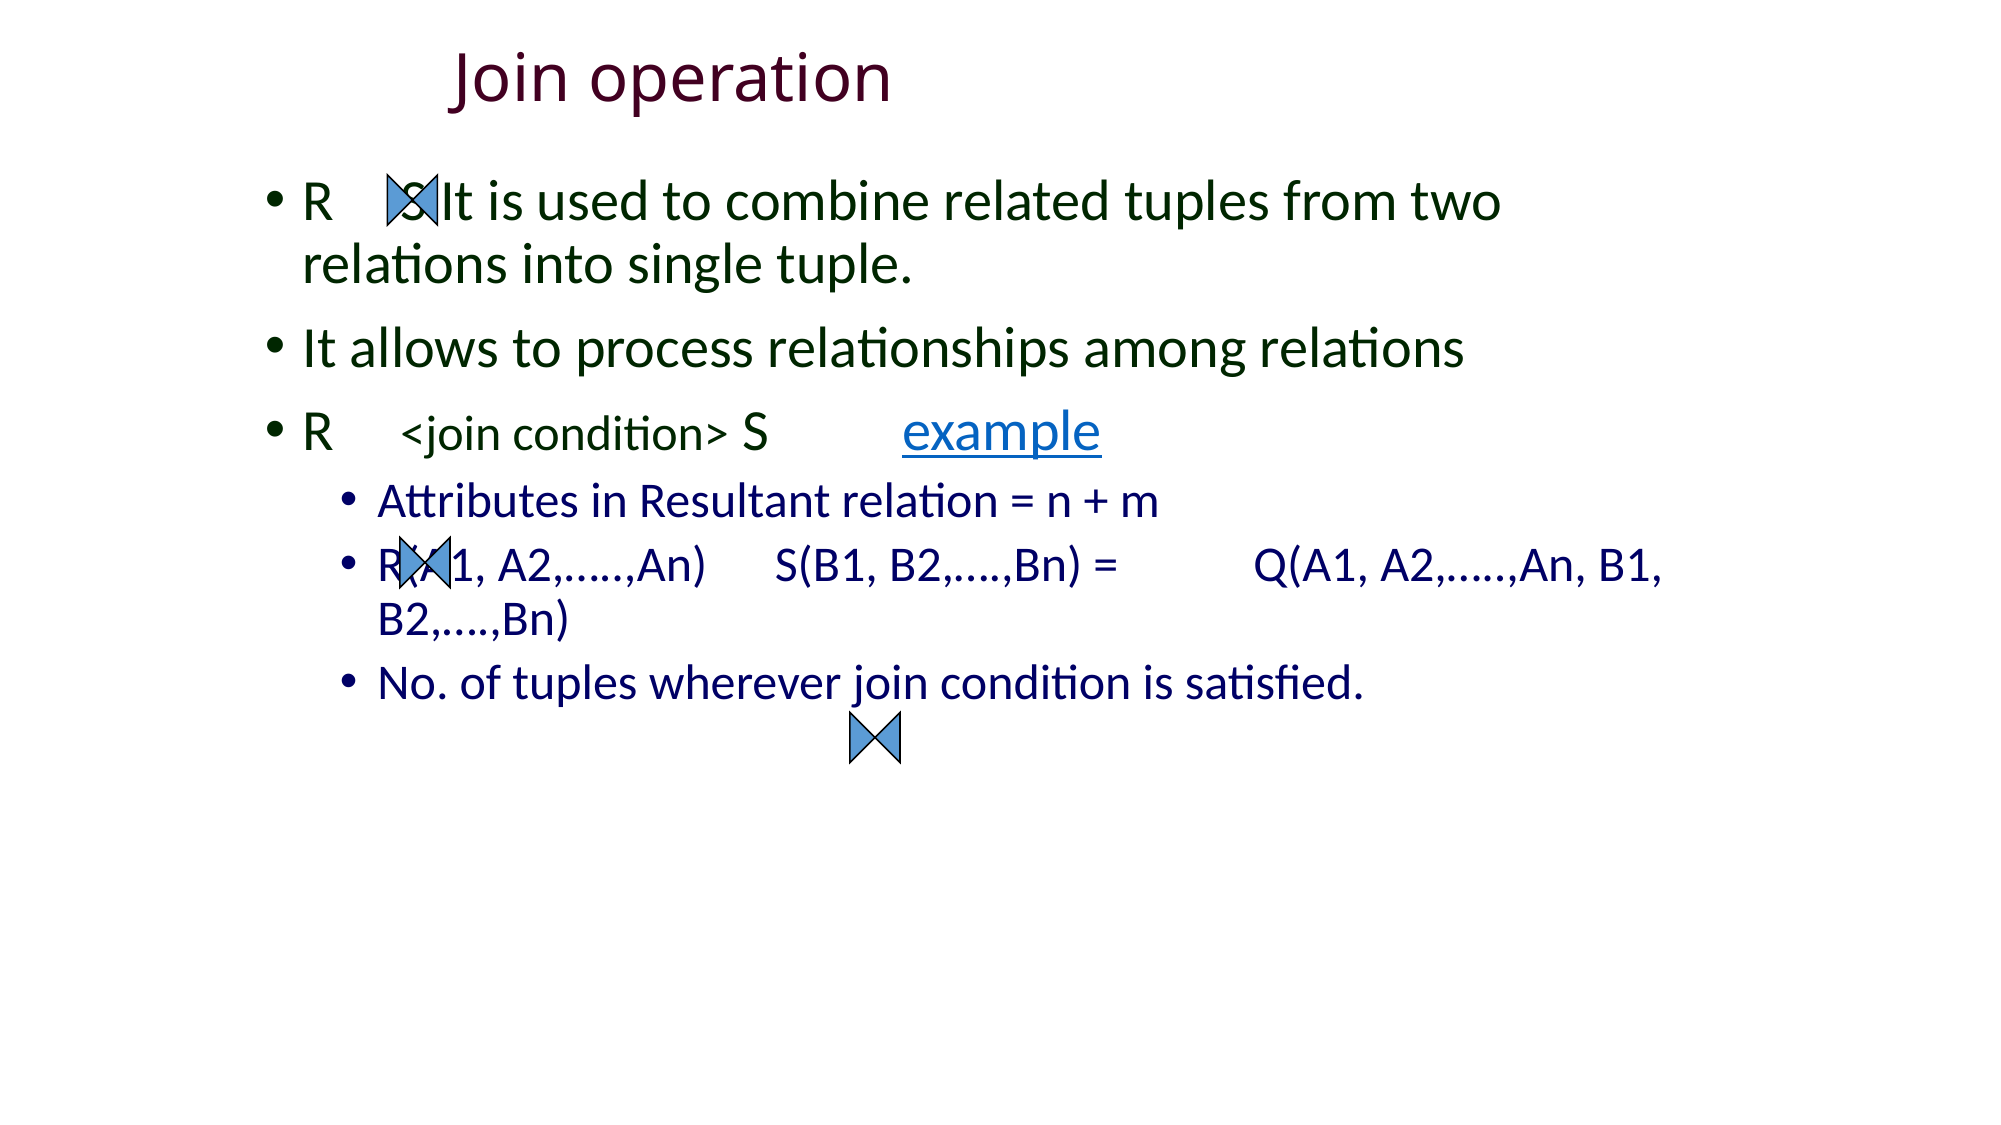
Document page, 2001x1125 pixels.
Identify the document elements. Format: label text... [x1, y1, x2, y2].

text_box [849, 712, 901, 763]
text_box [399, 537, 451, 588]
title Join operation [438, 35, 1388, 125]
text_box [387, 174, 438, 225]
list R S It is used to combine related tuples from two relations into single tuple. It allows to process relationships among relations R <join condition> S example Attributes in Resultant relation = n + m R(A1, A2,…..,An) S(B1, B2,….,Bn) = Q(A1, A2,…..,An, B1, B2,….,Bn) No. of tuples wherever join condition is satisfied. [249, 162, 1719, 1125]
